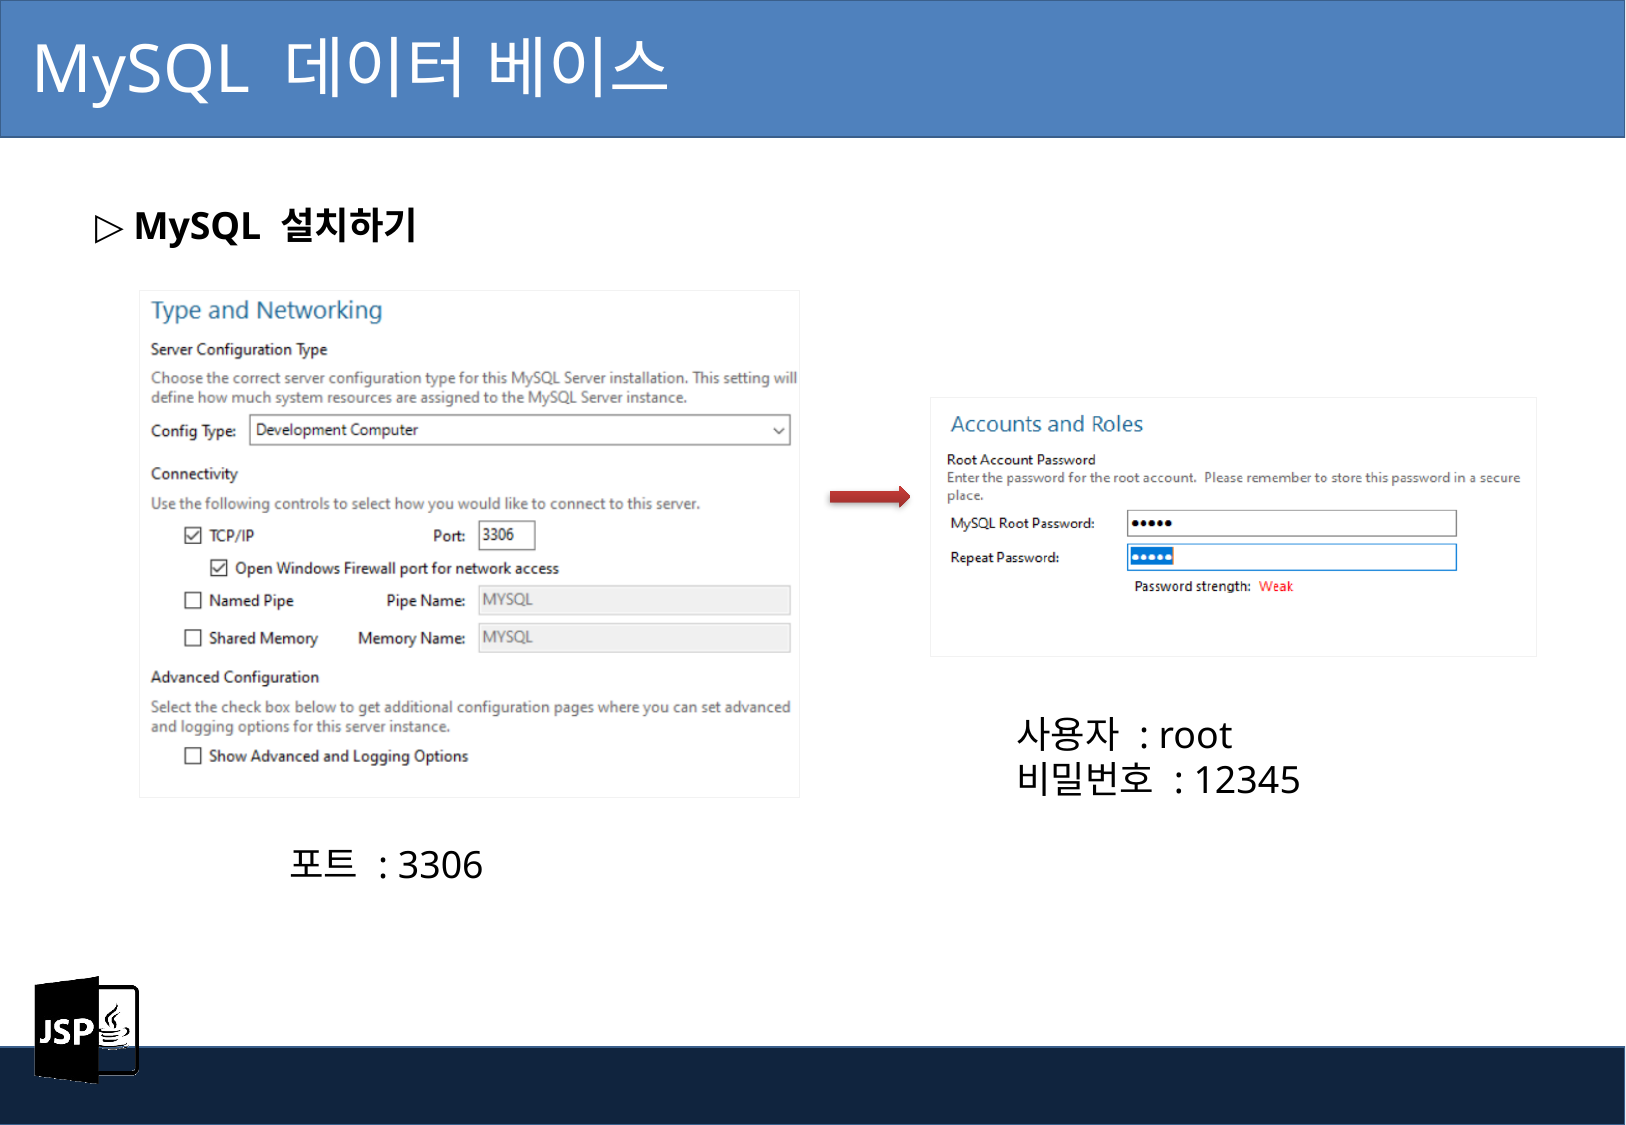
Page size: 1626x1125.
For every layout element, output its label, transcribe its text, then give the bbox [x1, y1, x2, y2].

text_box 포트 : 3306 [274, 834, 559, 894]
text_box [829, 485, 911, 508]
text_box ▷ MySQL 설치하기 [80, 172, 683, 255]
text_box 사용자 : root 비밀번호 : 12345 [1001, 704, 1368, 809]
text_box MySQL 데이터 베이스 [0, 0, 834, 136]
picture [138, 290, 800, 799]
picture [32, 976, 141, 1084]
picture [930, 396, 1538, 658]
